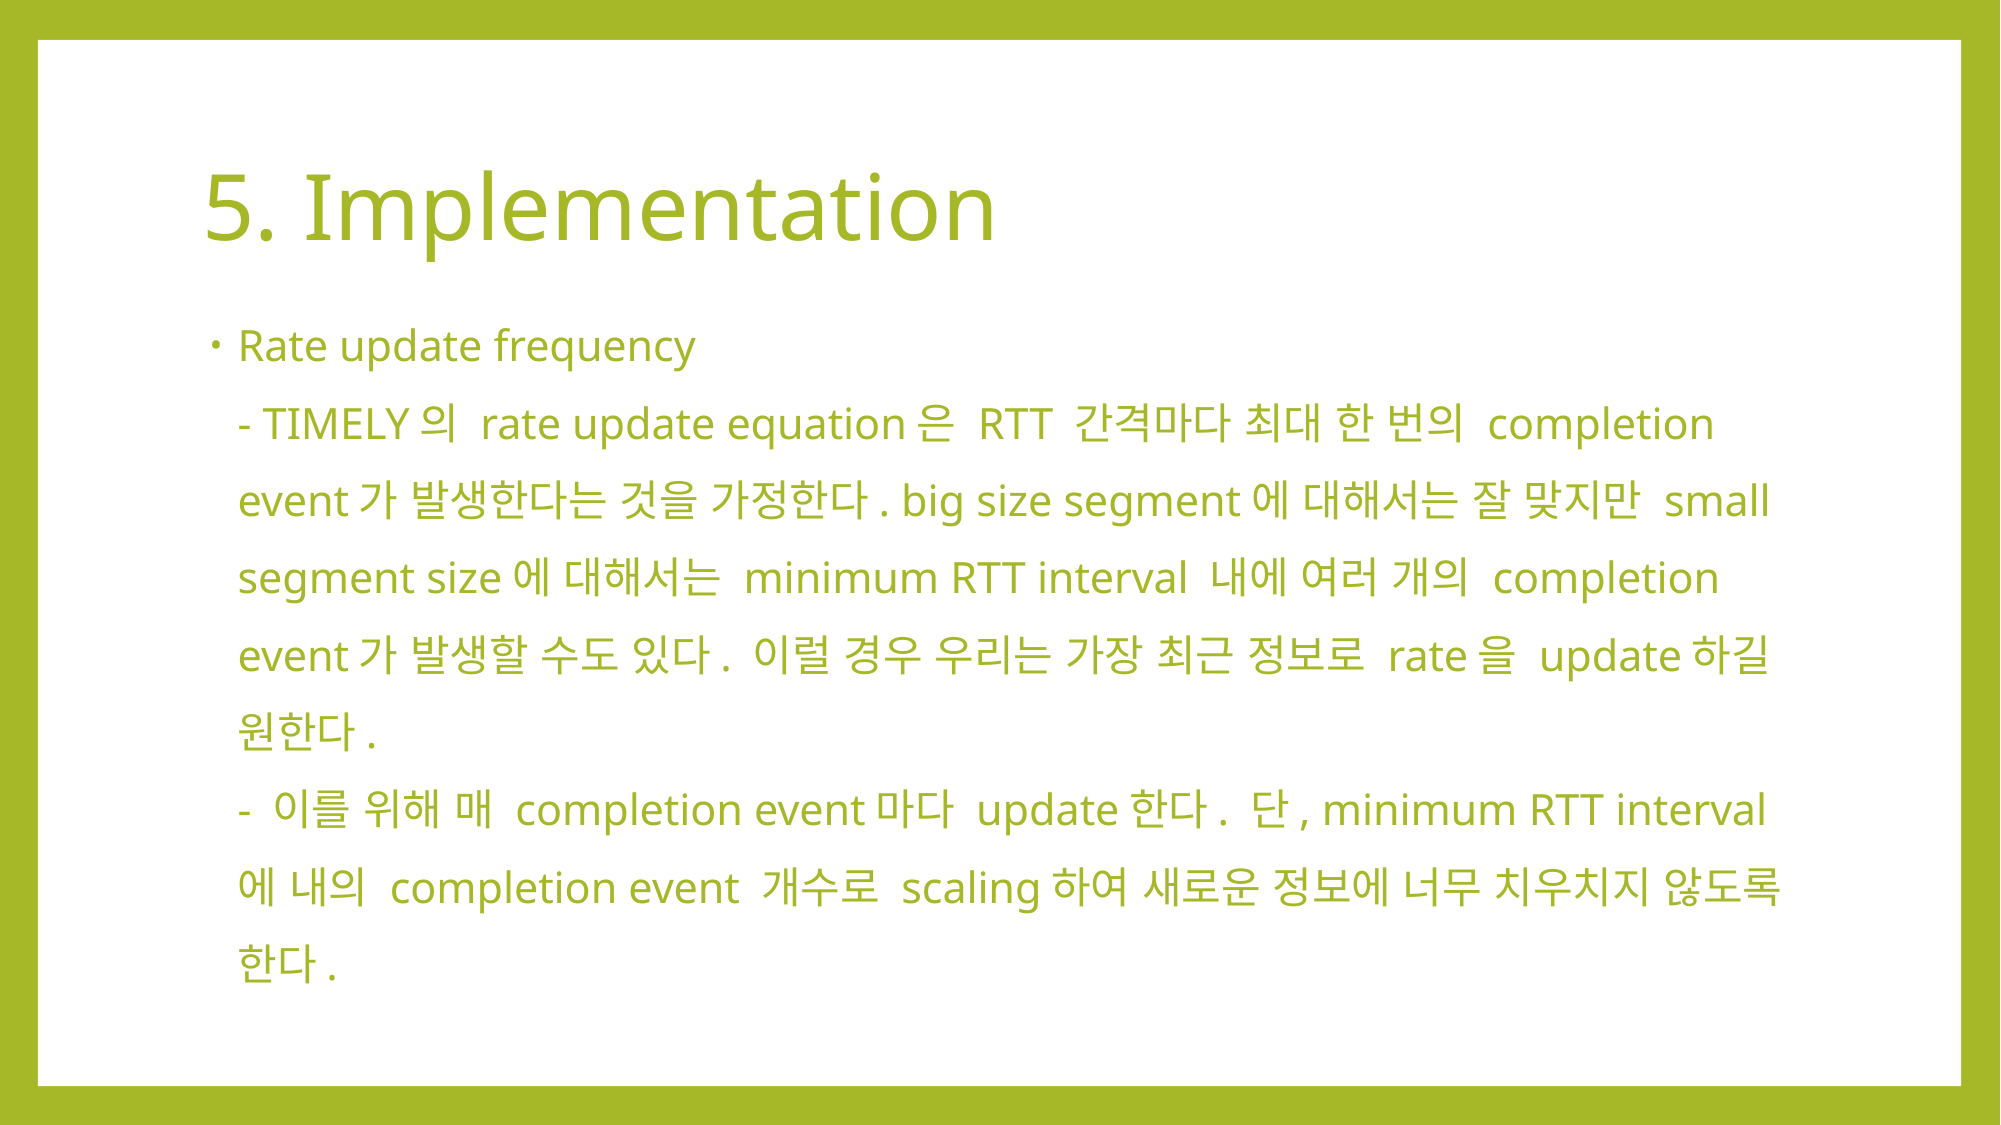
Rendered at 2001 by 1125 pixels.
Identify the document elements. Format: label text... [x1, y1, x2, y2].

list Rate update frequency - TIMELY의 rate update equation은 RTT 간격마다 최대 한 번의 completion event가 발생한다는 것을 가정한다. big size segment에 대해서는 잘 맞지만 small segment size에 대해서는 minimum RTT interval 내에 여러 개의 completion event가 발생할 수도 있다. 이럴 경우 우리는 가장 최근 정보로 rate을 update하길 원한다. - 이를 위해 매 completion event마다 update한다. 단, minimum RTT interval에 내의 completion event 개수로 scaling하여 새로운 정보에 너무 치우치지 않도록 한다. [187, 285, 1808, 1000]
title 5. Implementation [187, 99, 1808, 285]
